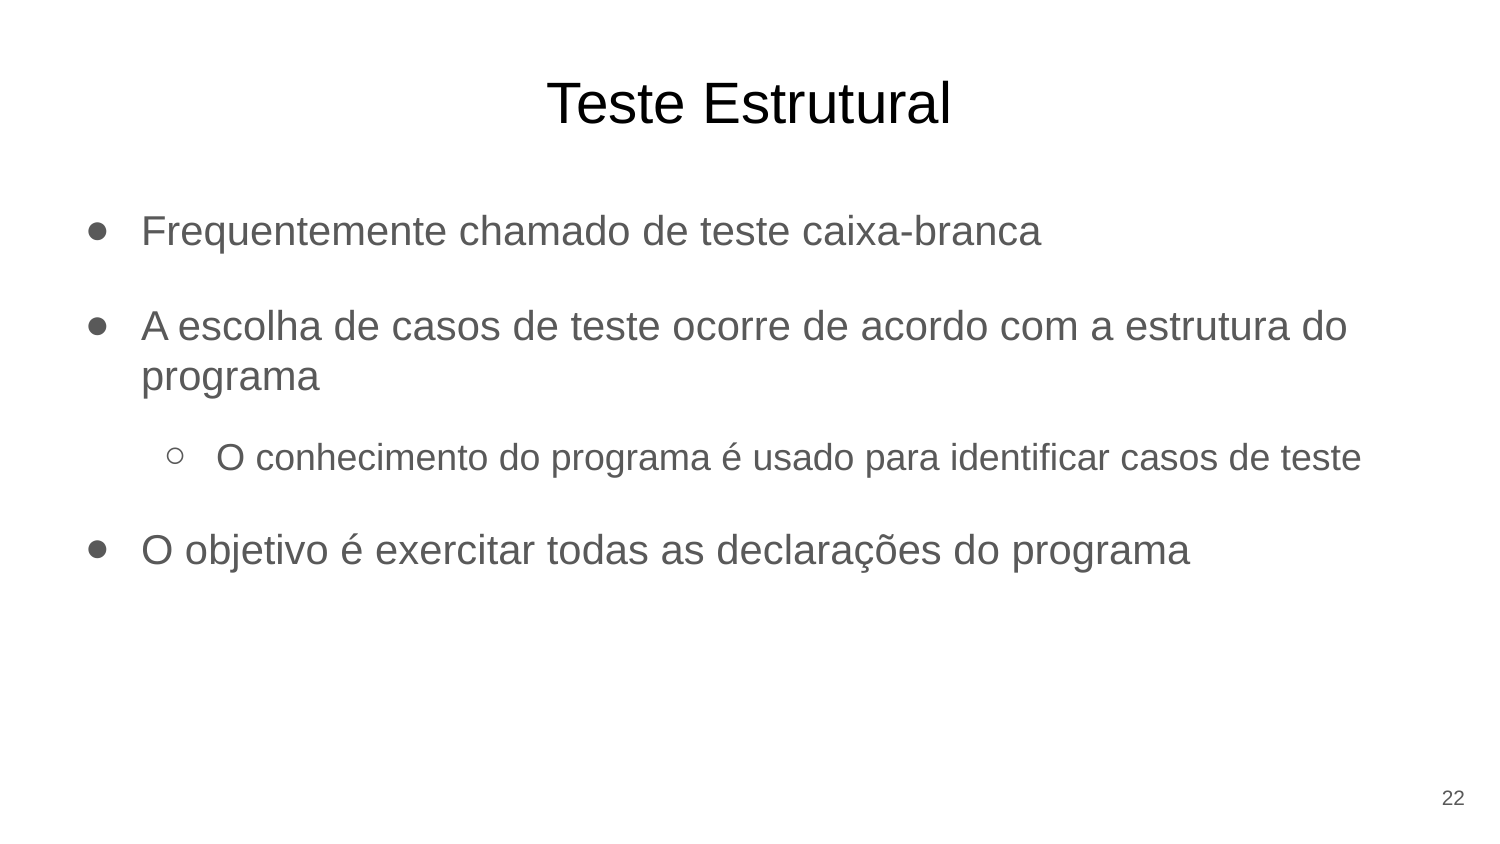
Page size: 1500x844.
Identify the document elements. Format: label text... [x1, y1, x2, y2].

title Teste Estrutural [51, 50, 1449, 145]
list Frequentemente chamado de teste caixa-branca A escolha de casos de teste ocorre de acordo com a estrutura do programa O conhecimento do programa é usado para identificar casos de teste O objetivo é exercitar todas as declarações do programa [51, 189, 1449, 750]
slide_number 22 [1389, 764, 1480, 830]
